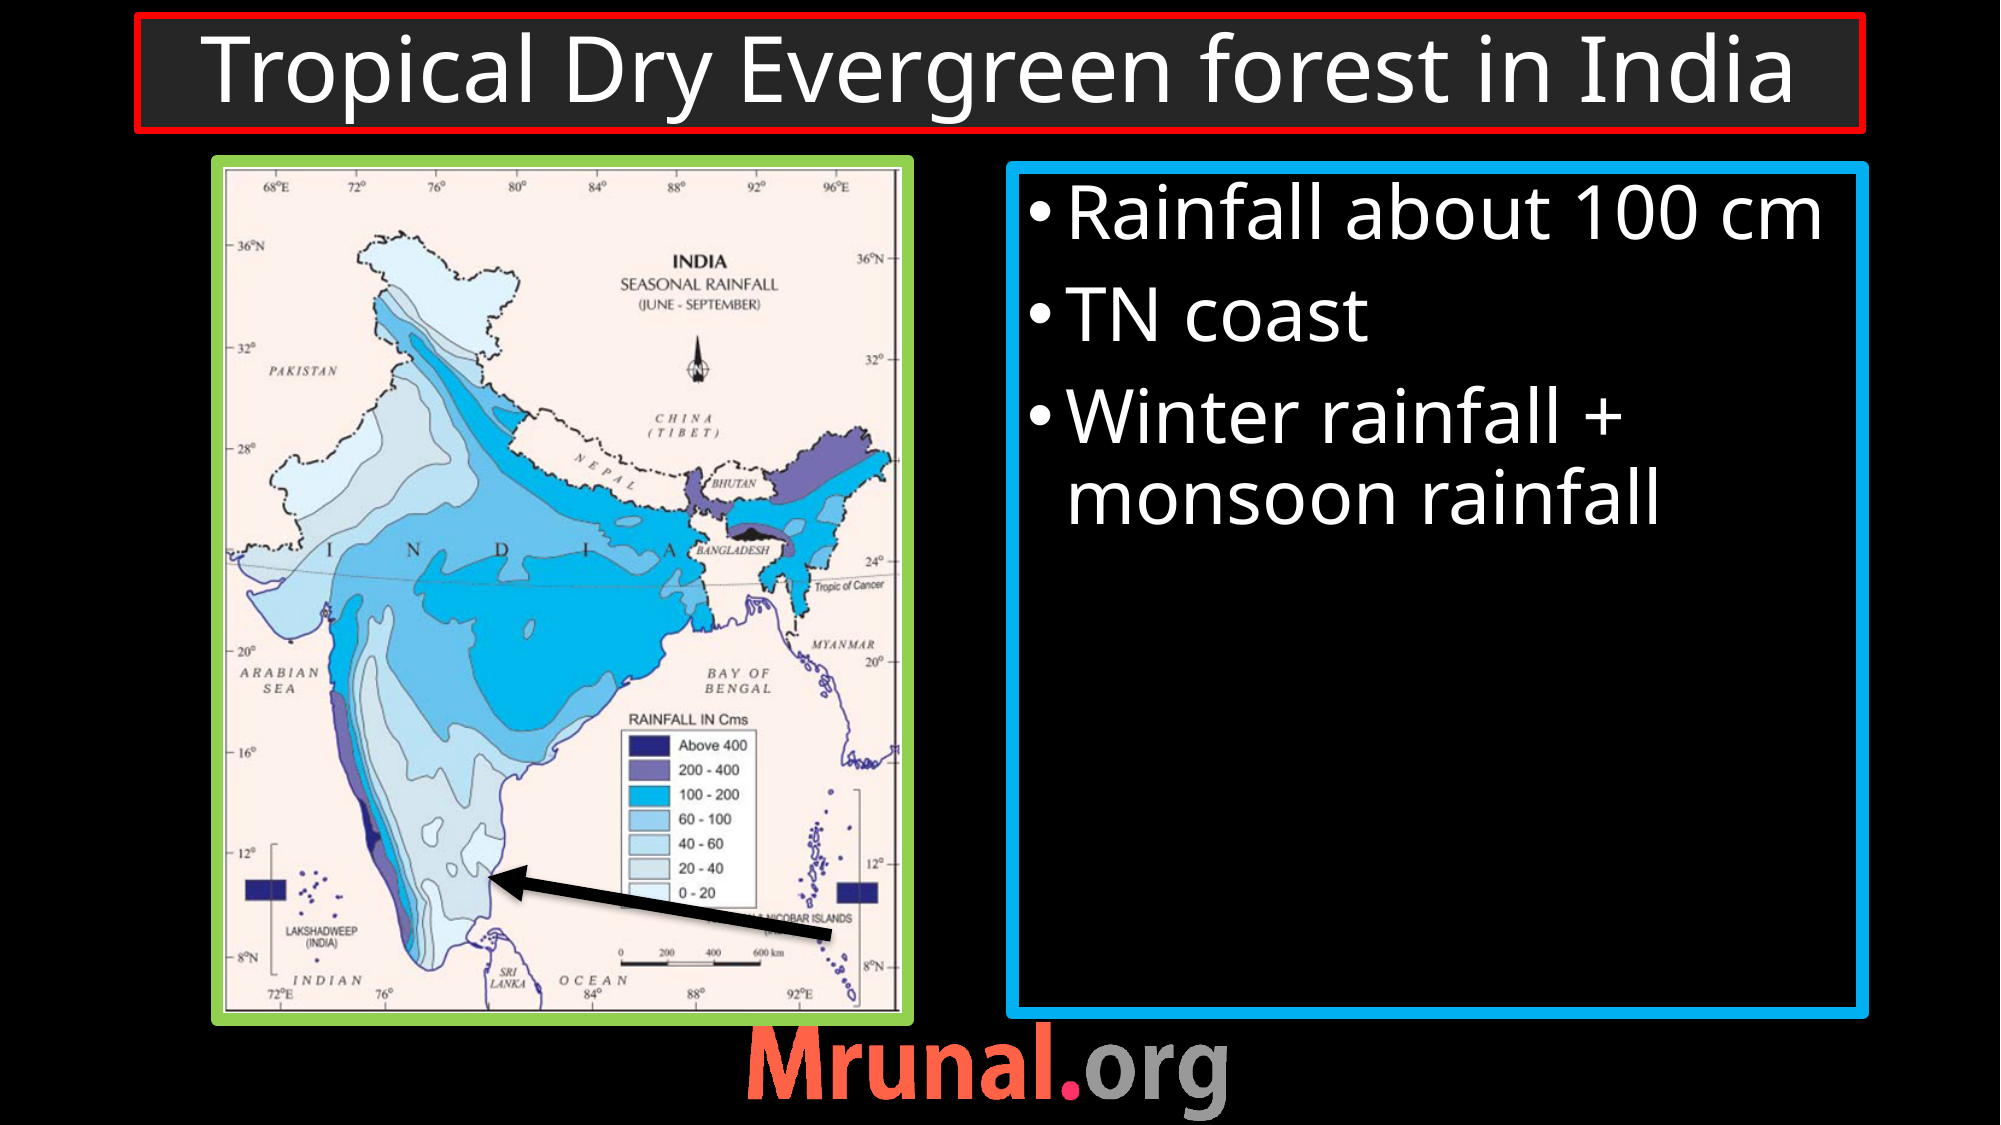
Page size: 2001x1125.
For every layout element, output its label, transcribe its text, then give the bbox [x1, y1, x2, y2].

picture [741, 1005, 1230, 1125]
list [223, 167, 902, 1014]
list Rainfall about 100 cm TN coast Winter rainfall + monsoon rainfall [1006, 161, 1869, 1019]
title Tropical Dry Evergreen forest in India [134, 12, 1866, 134]
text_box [487, 876, 832, 936]
